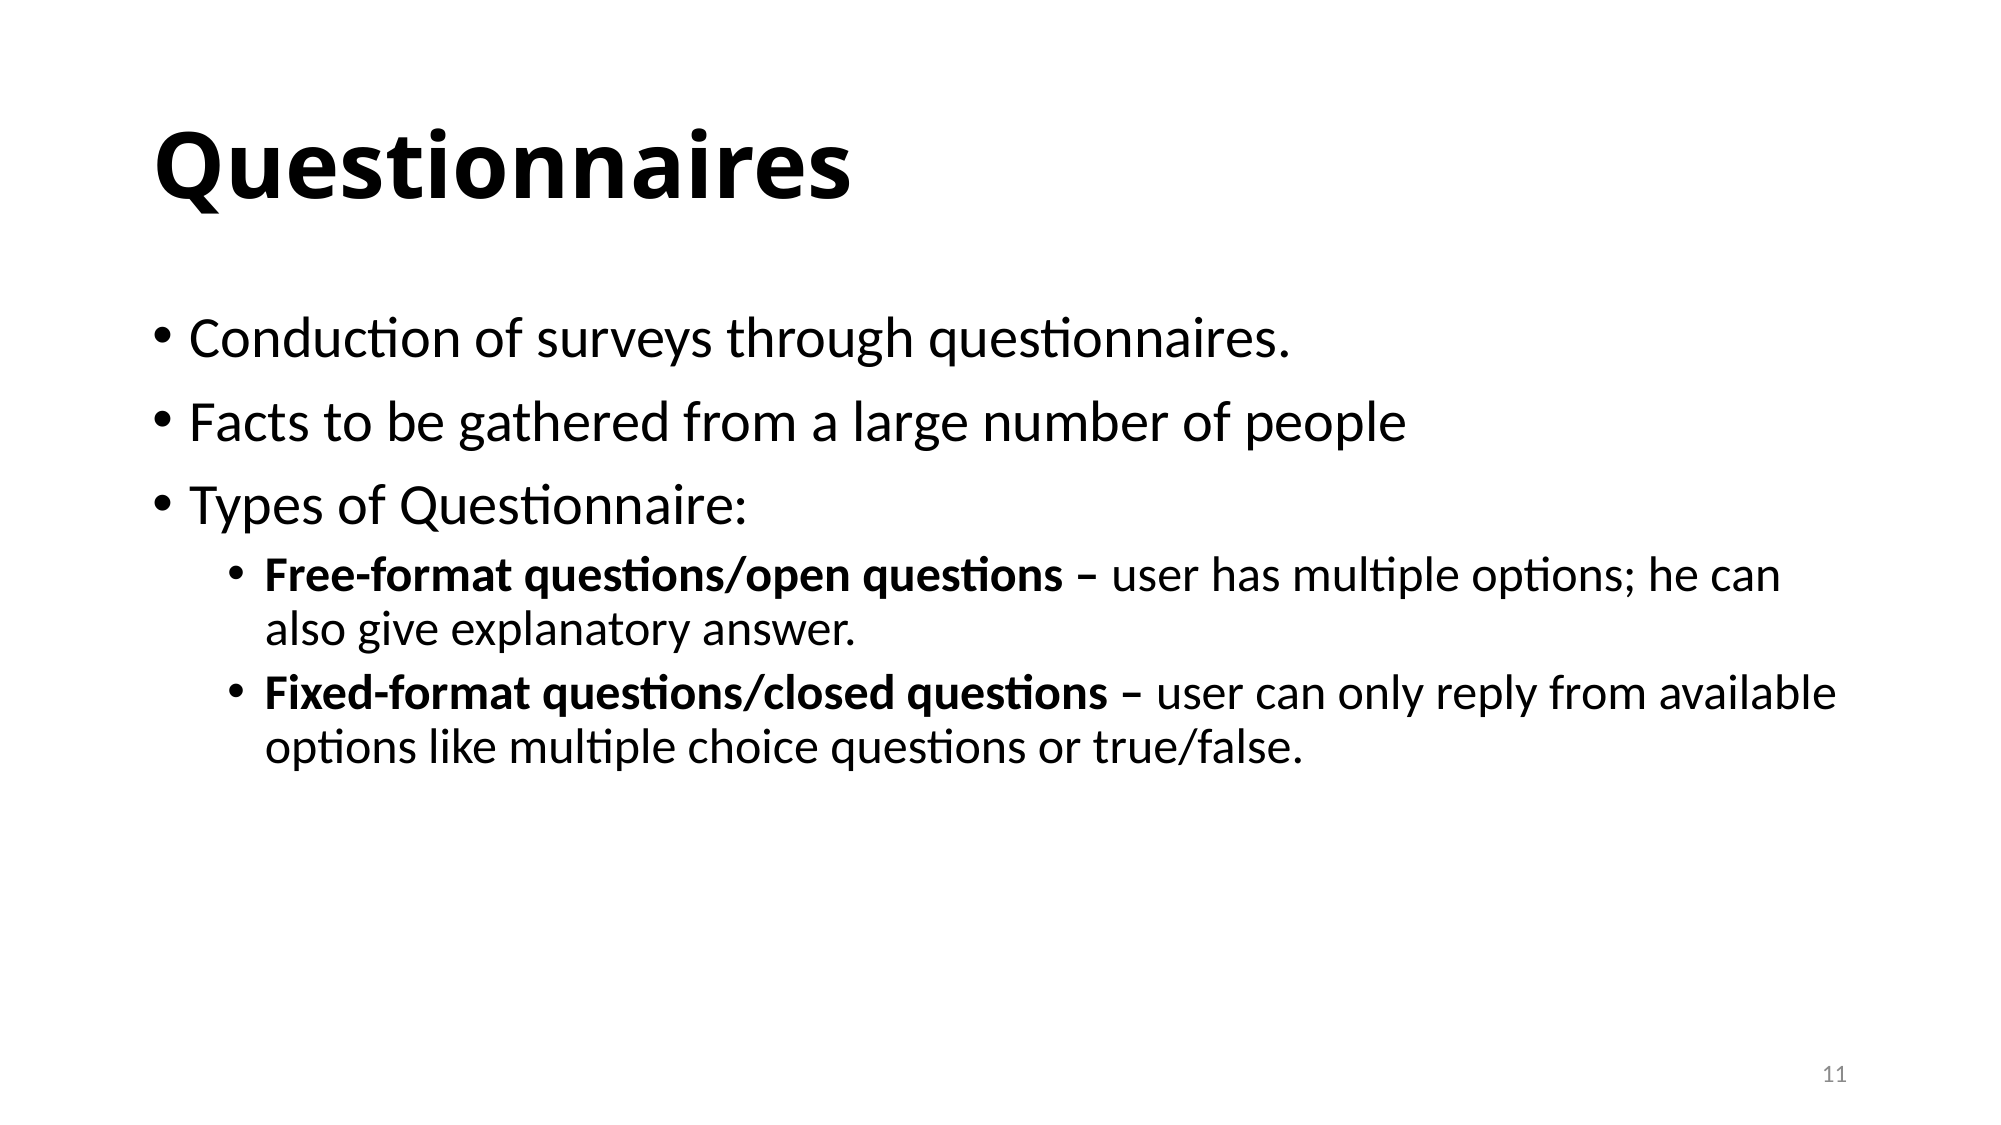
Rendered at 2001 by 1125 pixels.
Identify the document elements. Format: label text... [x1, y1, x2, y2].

slide_number 11 [1412, 1042, 1863, 1103]
title Questionnaires [137, 59, 1863, 278]
list Conduction of surveys through questionnaires. Facts to be gathered from a large number of people Types of Questionnaire: Free-format questions/open questions – user has multiple options; he can also give explanatory answer. Fixed-format questions/closed questions – user can only reply from available options like multiple choice questions or true/false. [137, 299, 1863, 1014]
